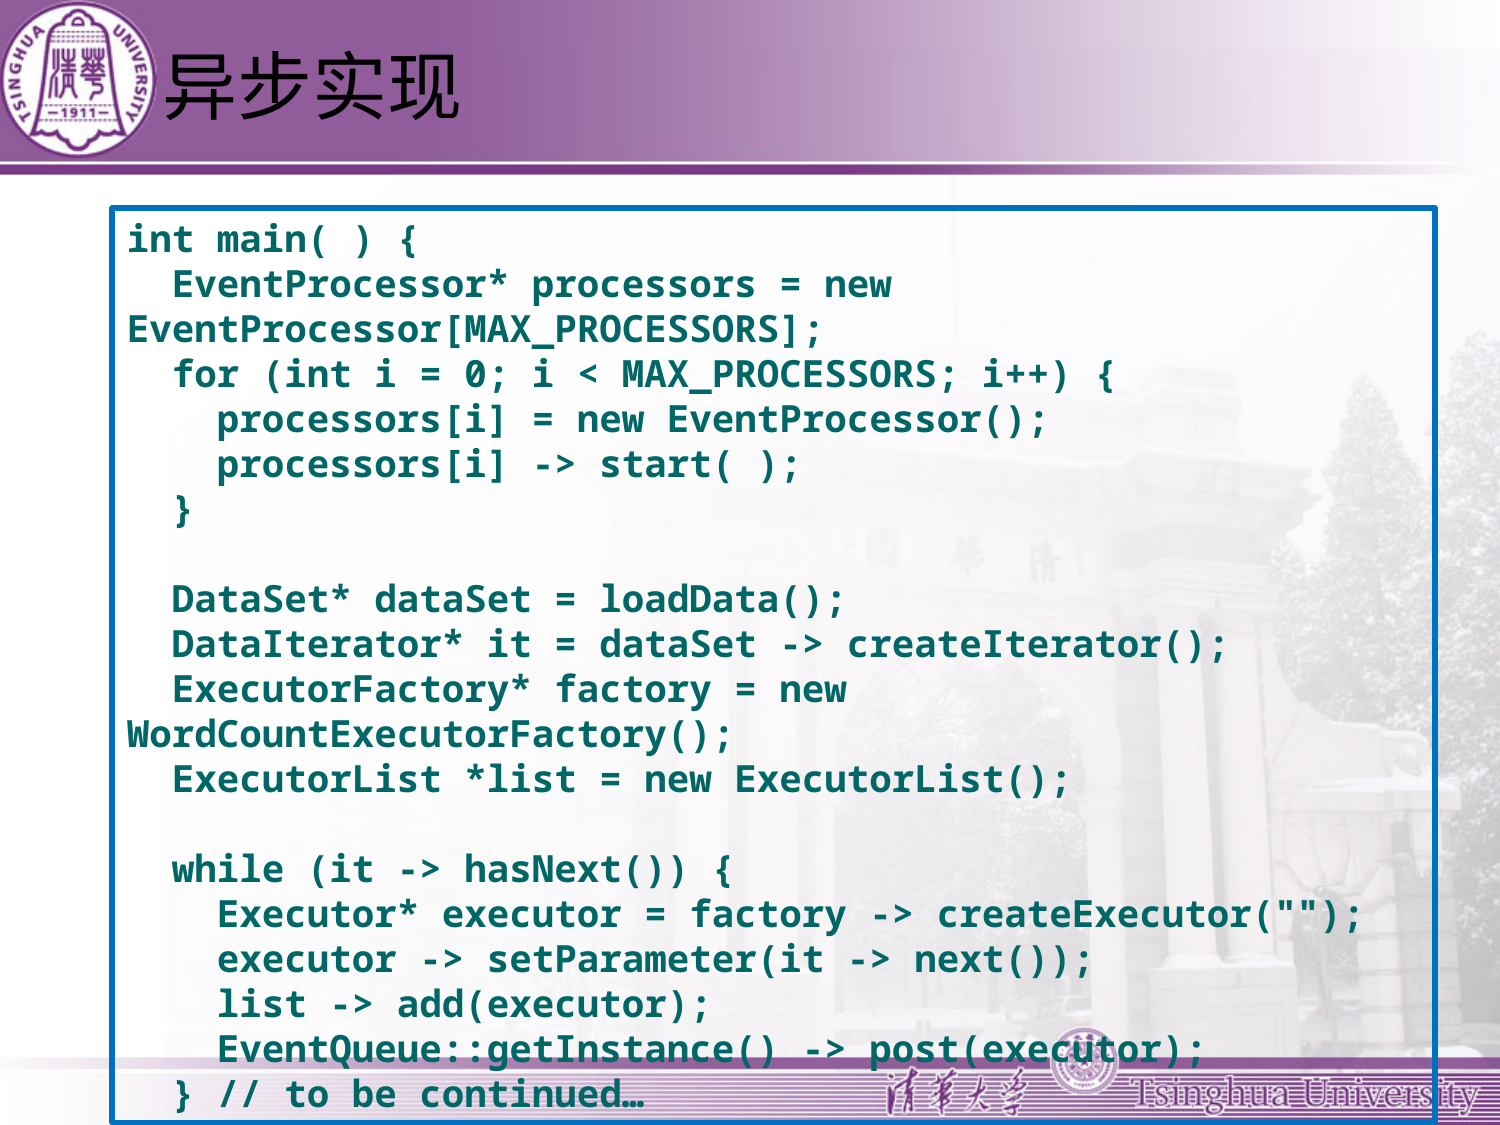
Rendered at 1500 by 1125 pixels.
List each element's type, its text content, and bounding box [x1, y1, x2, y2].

picture [0, 0, 1500, 1125]
title 异步实现 [147, 19, 1500, 149]
text_box int main( ) { EventProcessor* processors = new EventProcessor[MAX_PROCESSORS]; for (int i = 0; i < MAX_PROCESSORS; i++) { processors[i] = new EventProcessor(); processors[i] -> start( ); } DataSet* dataSet = loadData(); DataIterator* it = dataSet -> createIterator(); ExecutorFactory* factory = new WordCountExecutorFactory(); ExecutorList *list = new ExecutorList(); while (it -> hasNext()) { Executor* executor = factory -> createExecutor(""); executor -> setParameter(it -> next()); list -> add(executor); EventQueue::getInstance() -> post(executor); } // to be continued… [112, 208, 1435, 1123]
